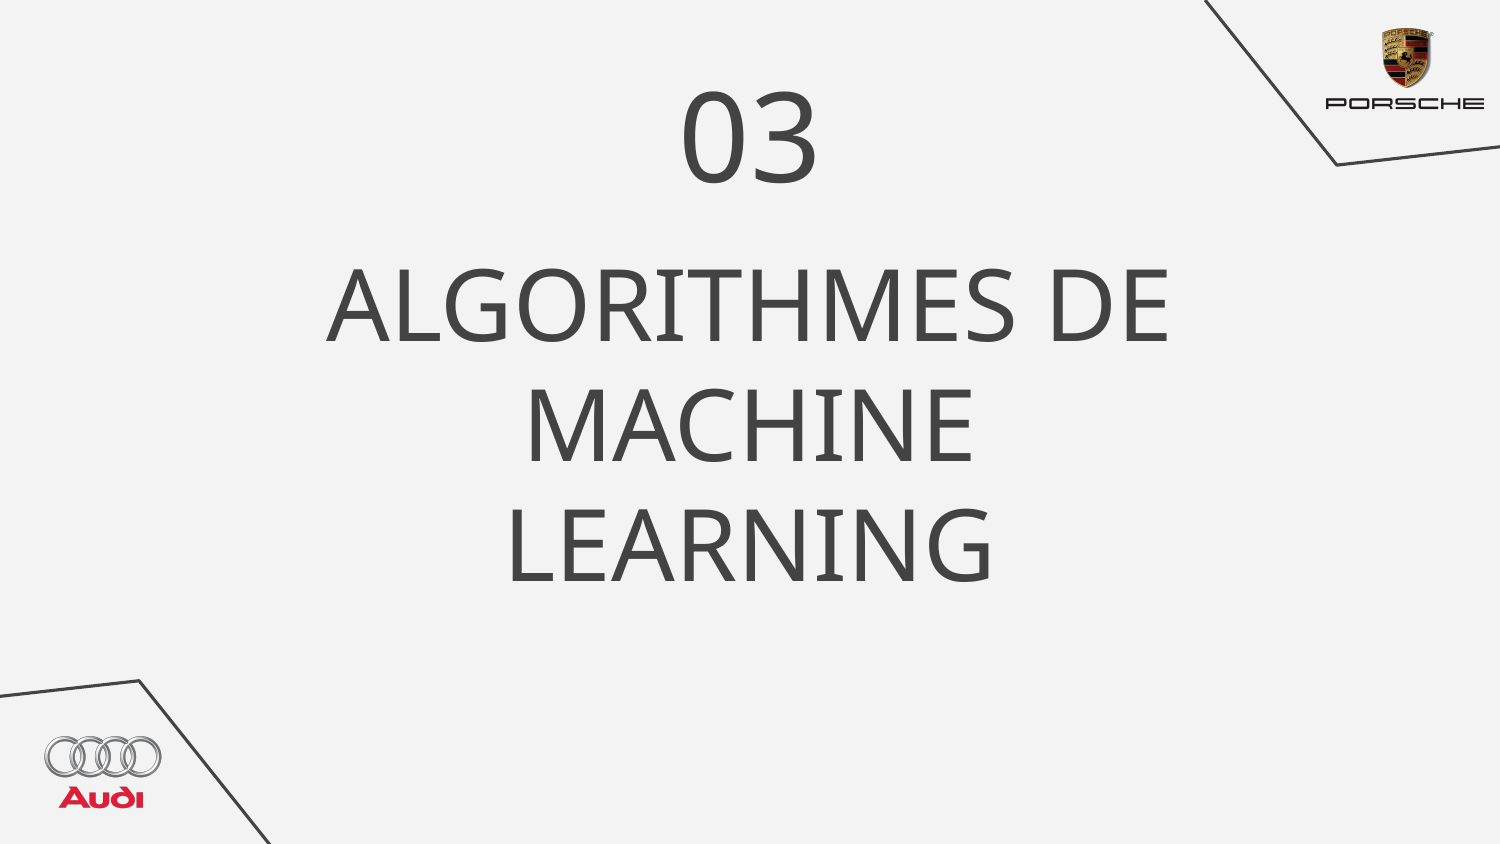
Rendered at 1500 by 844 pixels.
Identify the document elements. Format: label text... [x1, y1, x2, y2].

picture [35, 721, 171, 823]
title ALGORITHMES DE MACHINE LEARNING [294, 282, 1206, 561]
title 03 [501, 51, 999, 213]
picture [1326, 24, 1484, 113]
